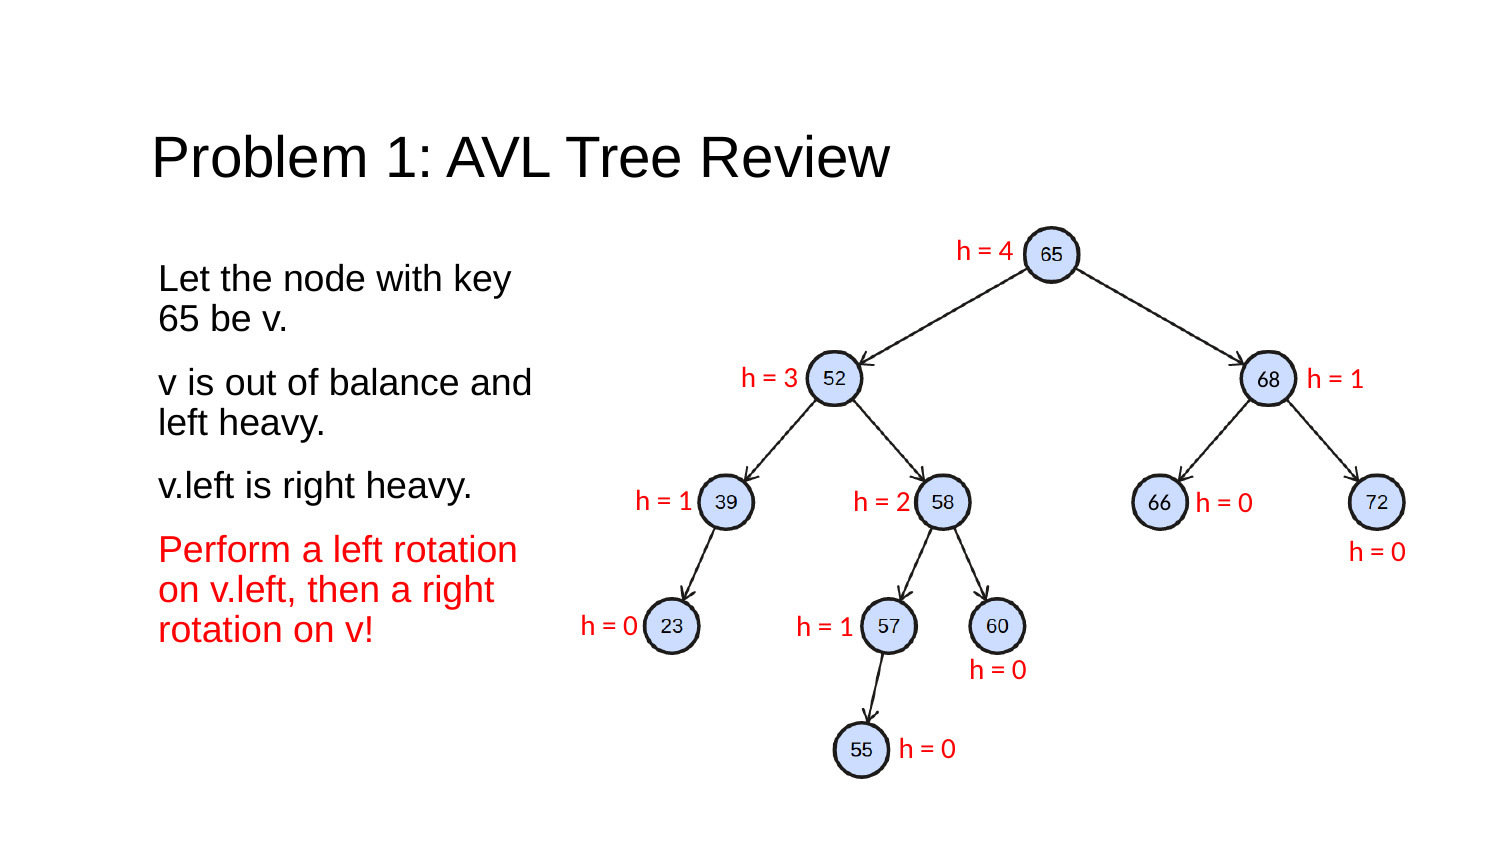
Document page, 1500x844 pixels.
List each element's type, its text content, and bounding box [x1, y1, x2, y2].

list Let the node with key 65 be v. v is out of balance and left heavy. v.left is right heavy. Perform a left rotation on v.left, then a right rotation on v! [140, 253, 571, 750]
picture [623, 198, 1429, 805]
title Problem 1: AVL Tree Review [140, 75, 1356, 242]
text_box h = 0 [569, 600, 618, 647]
